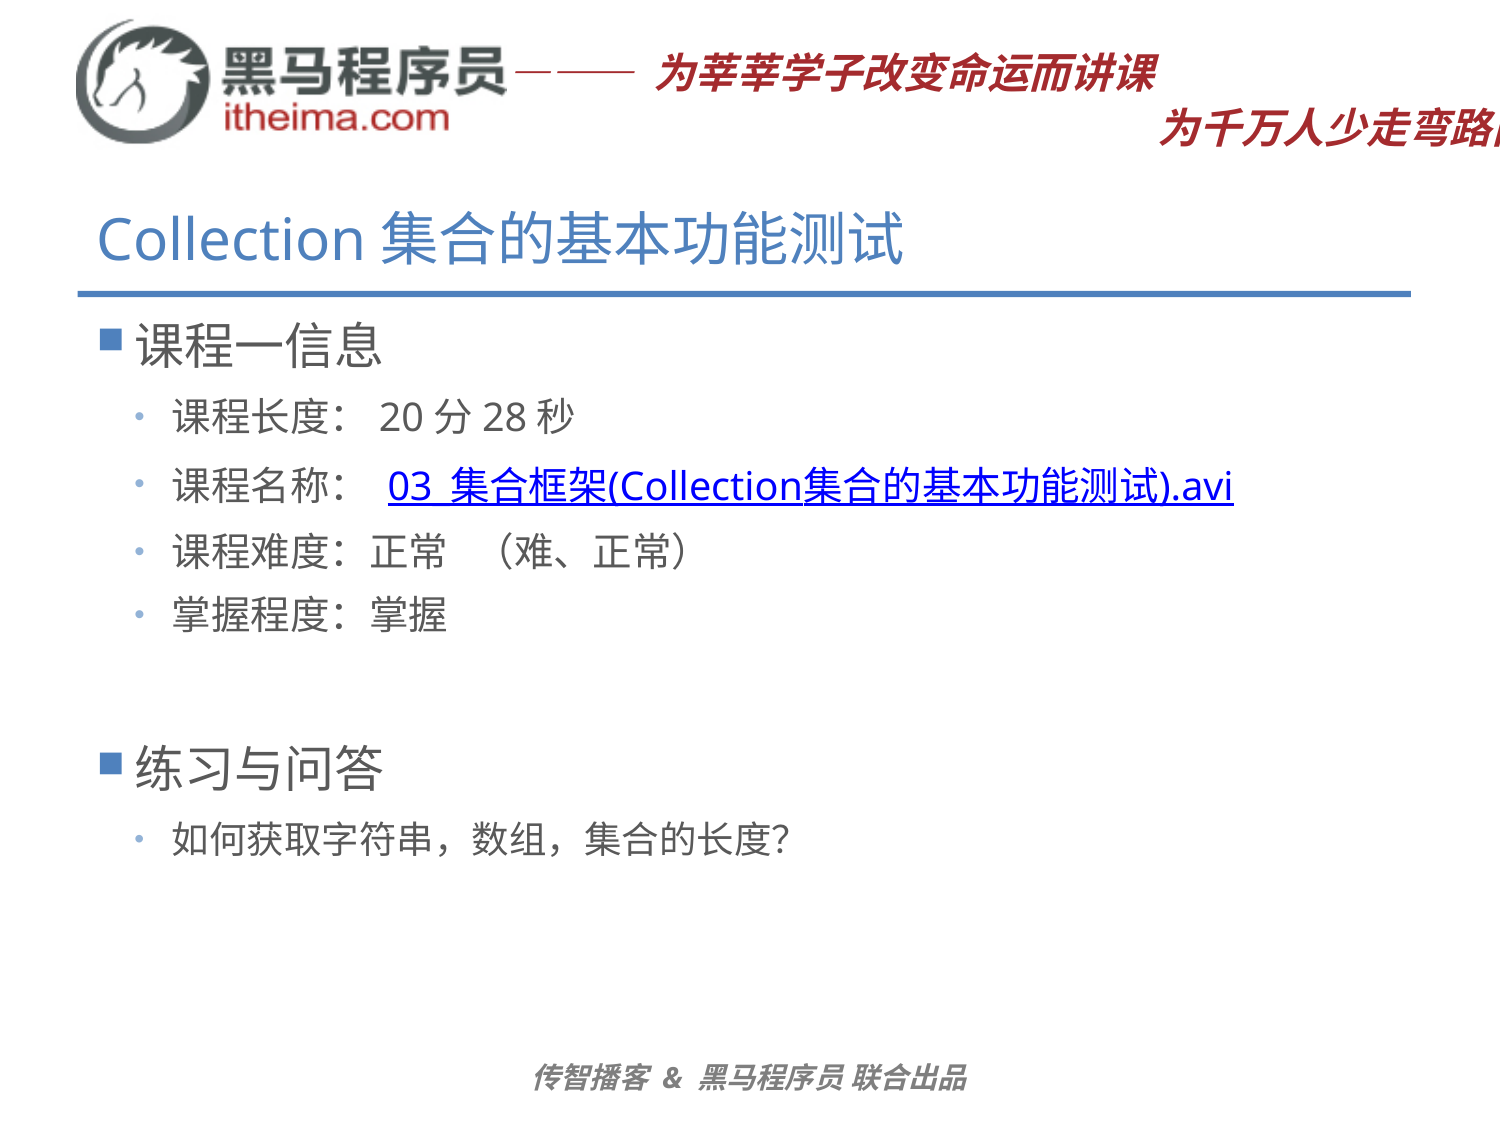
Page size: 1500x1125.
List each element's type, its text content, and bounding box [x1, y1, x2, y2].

picture [76, 0, 507, 161]
title Collection集合的基本功能测试 [81, 162, 1416, 280]
list 课程一信息 课程长度：20分28秒 课程名称： 03_集合框架(Collection集合的基本功能测试).avi 课程难度：正常 （难、正常） 掌握程度：掌握 练习与问答 如何获取字符串，数组，集合的长度？ [81, 313, 1416, 1033]
